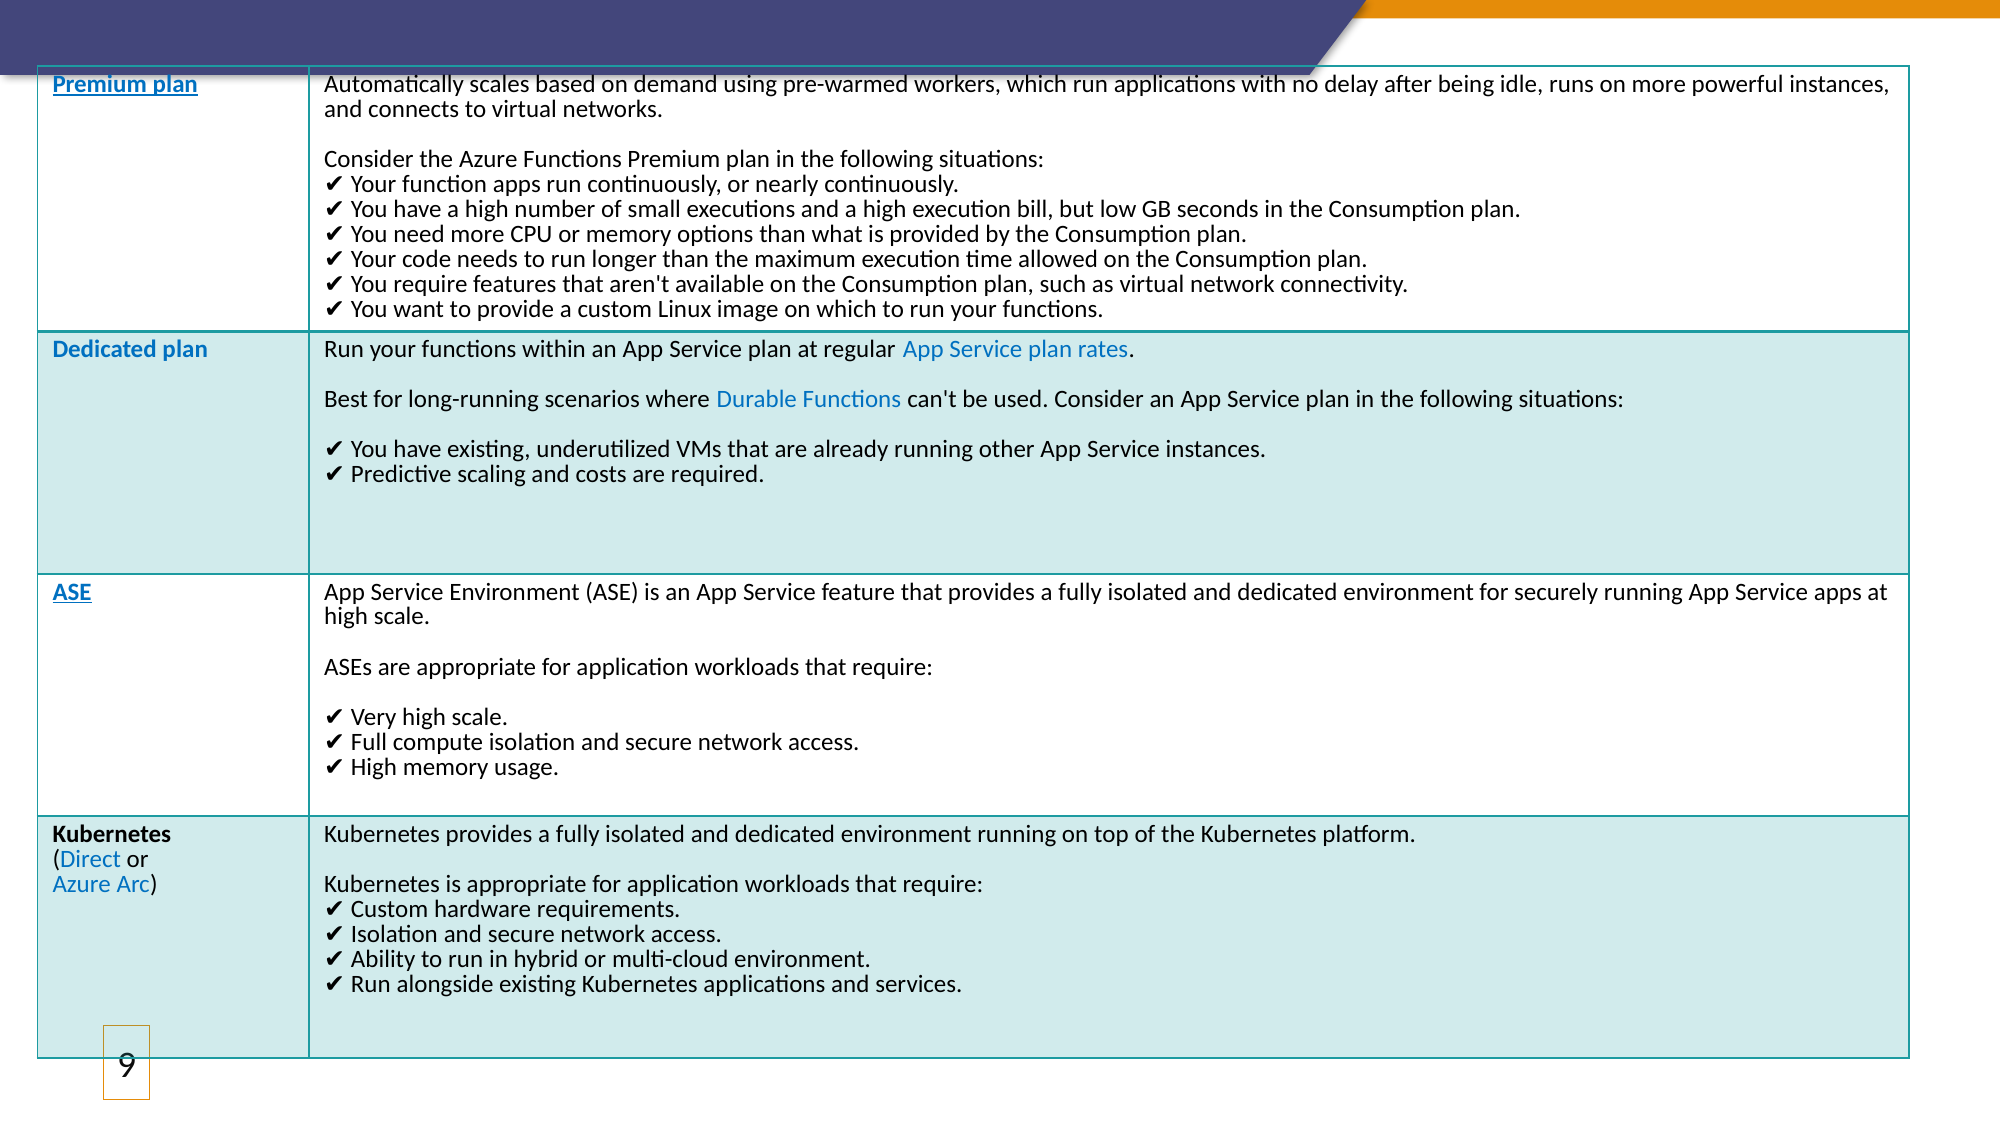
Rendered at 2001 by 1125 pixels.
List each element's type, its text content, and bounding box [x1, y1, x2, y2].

table_cell Dedicated plan [38, 333, 308, 573]
table_cell Kubernetes (Direct or Azure Arc) [38, 817, 308, 1057]
table_cell Kubernetes provides a fully isolated and dedicated environment running on top of the Kubernetes platform. Kubernetes is appropriate for application workloads that require: ✔ Custom hardware requirements. ✔ Isolation and secure network access. ✔ Ability to run in hybrid or multi-cloud environment. ✔ Run alongside existing Kubernetes applications and services. [310, 817, 1908, 1057]
table_cell Run your functions within an App Service plan at regular App Service plan rates. Best for long-running scenarios where Durable Functions can't be used. Consider an App Service plan in the following situations: ✔ You have existing, underutilized VMs that are already running other App Service instances. ✔ Predictive scaling and costs are required. [310, 333, 1908, 573]
table_header Automatically scales based on demand using pre-warmed workers, which run applications with no delay after being idle, runs on more powerful instances, and connects to virtual networks. Consider the Azure Functions Premium plan in the following situations: ✔ Your function apps run continuously, or nearly continuously. ✔ You have a high number of small executions and a high execution bill, but low GB seconds in the Consumption plan. ✔ You need more CPU or memory options than what is provided by the Consumption plan. ✔ Your code needs to run longer than the maximum execution time allowed on the Consumption plan. ✔ You require features that aren't available on the Consumption plan, such as virtual network connectivity. ✔ You want to provide a custom Linux image on which to run your functions. [310, 67, 1908, 330]
slide_number 9 [103, 1059, 150, 1100]
table_header Premium plan [38, 67, 308, 330]
table_cell ASE [38, 575, 308, 815]
table_cell App Service Environment (ASE) is an App Service feature that provides a fully isolated and dedicated environment for securely running App Service apps at high scale. ASEs are appropriate for application workloads that require: ✔ Very high scale. ✔ Full compute isolation and secure network access. ✔ High memory usage. [310, 575, 1908, 815]
